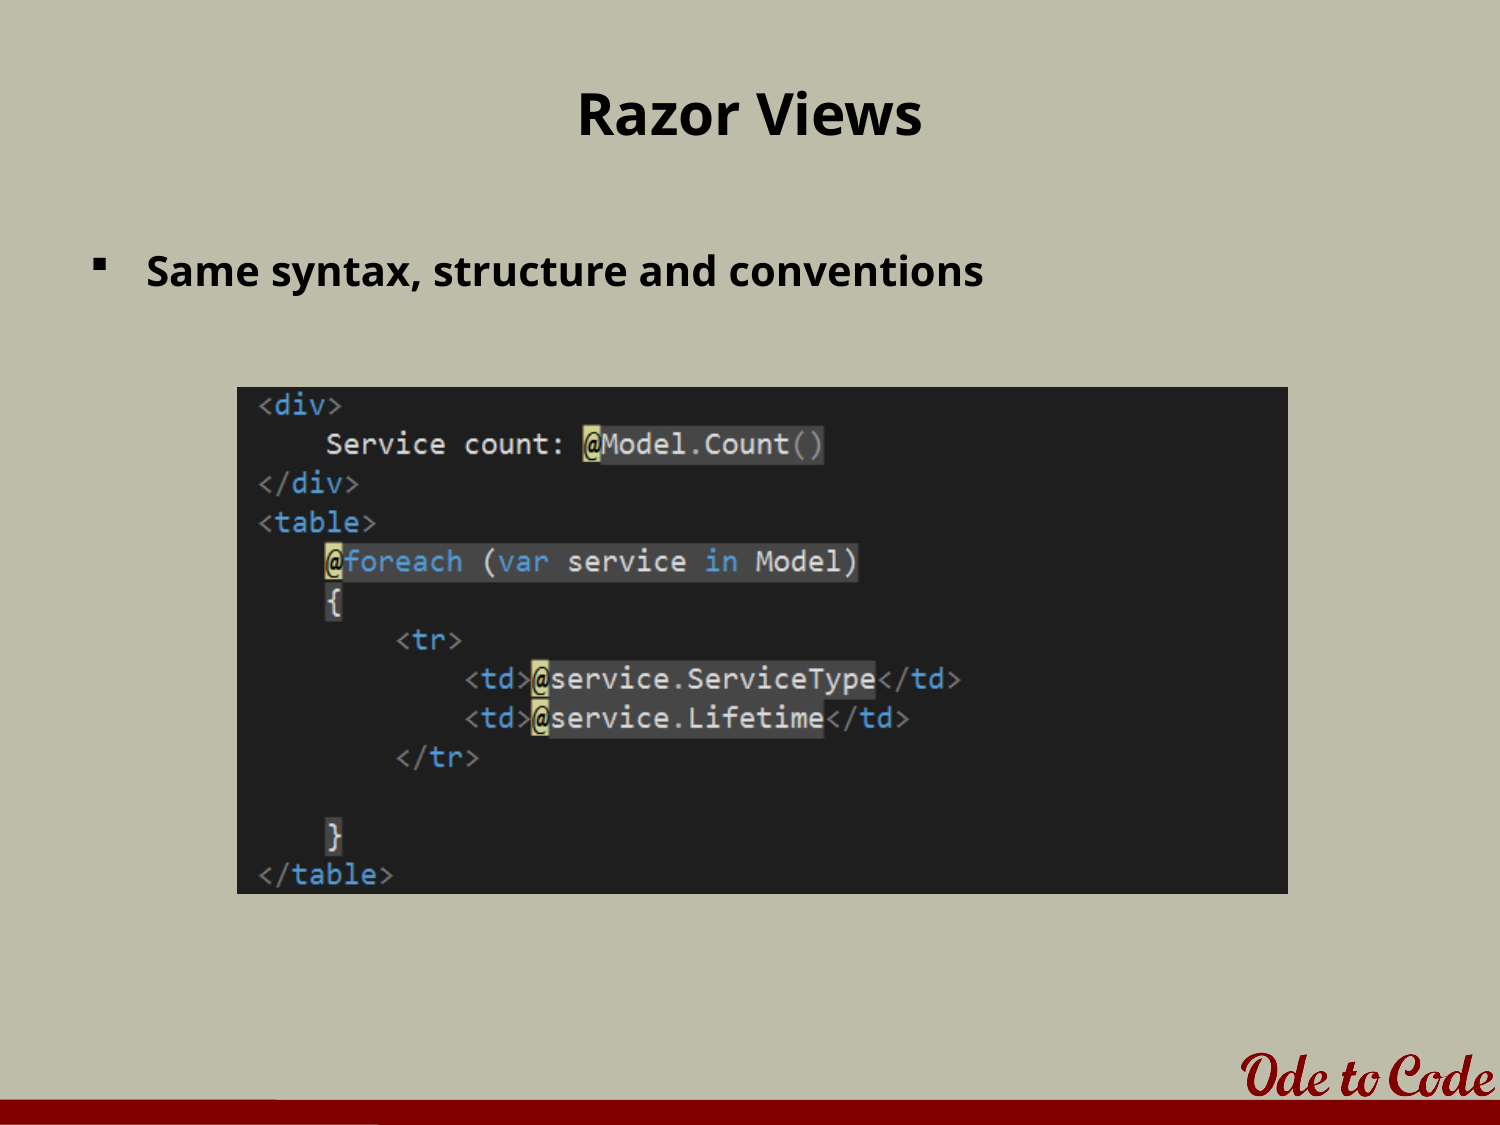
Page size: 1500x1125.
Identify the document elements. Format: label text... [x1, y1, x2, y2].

picture [1187, 975, 1500, 1125]
picture [237, 387, 1288, 894]
title Razor Views [74, 49, 1426, 176]
list Same syntax, structure and conventions [74, 237, 1426, 976]
